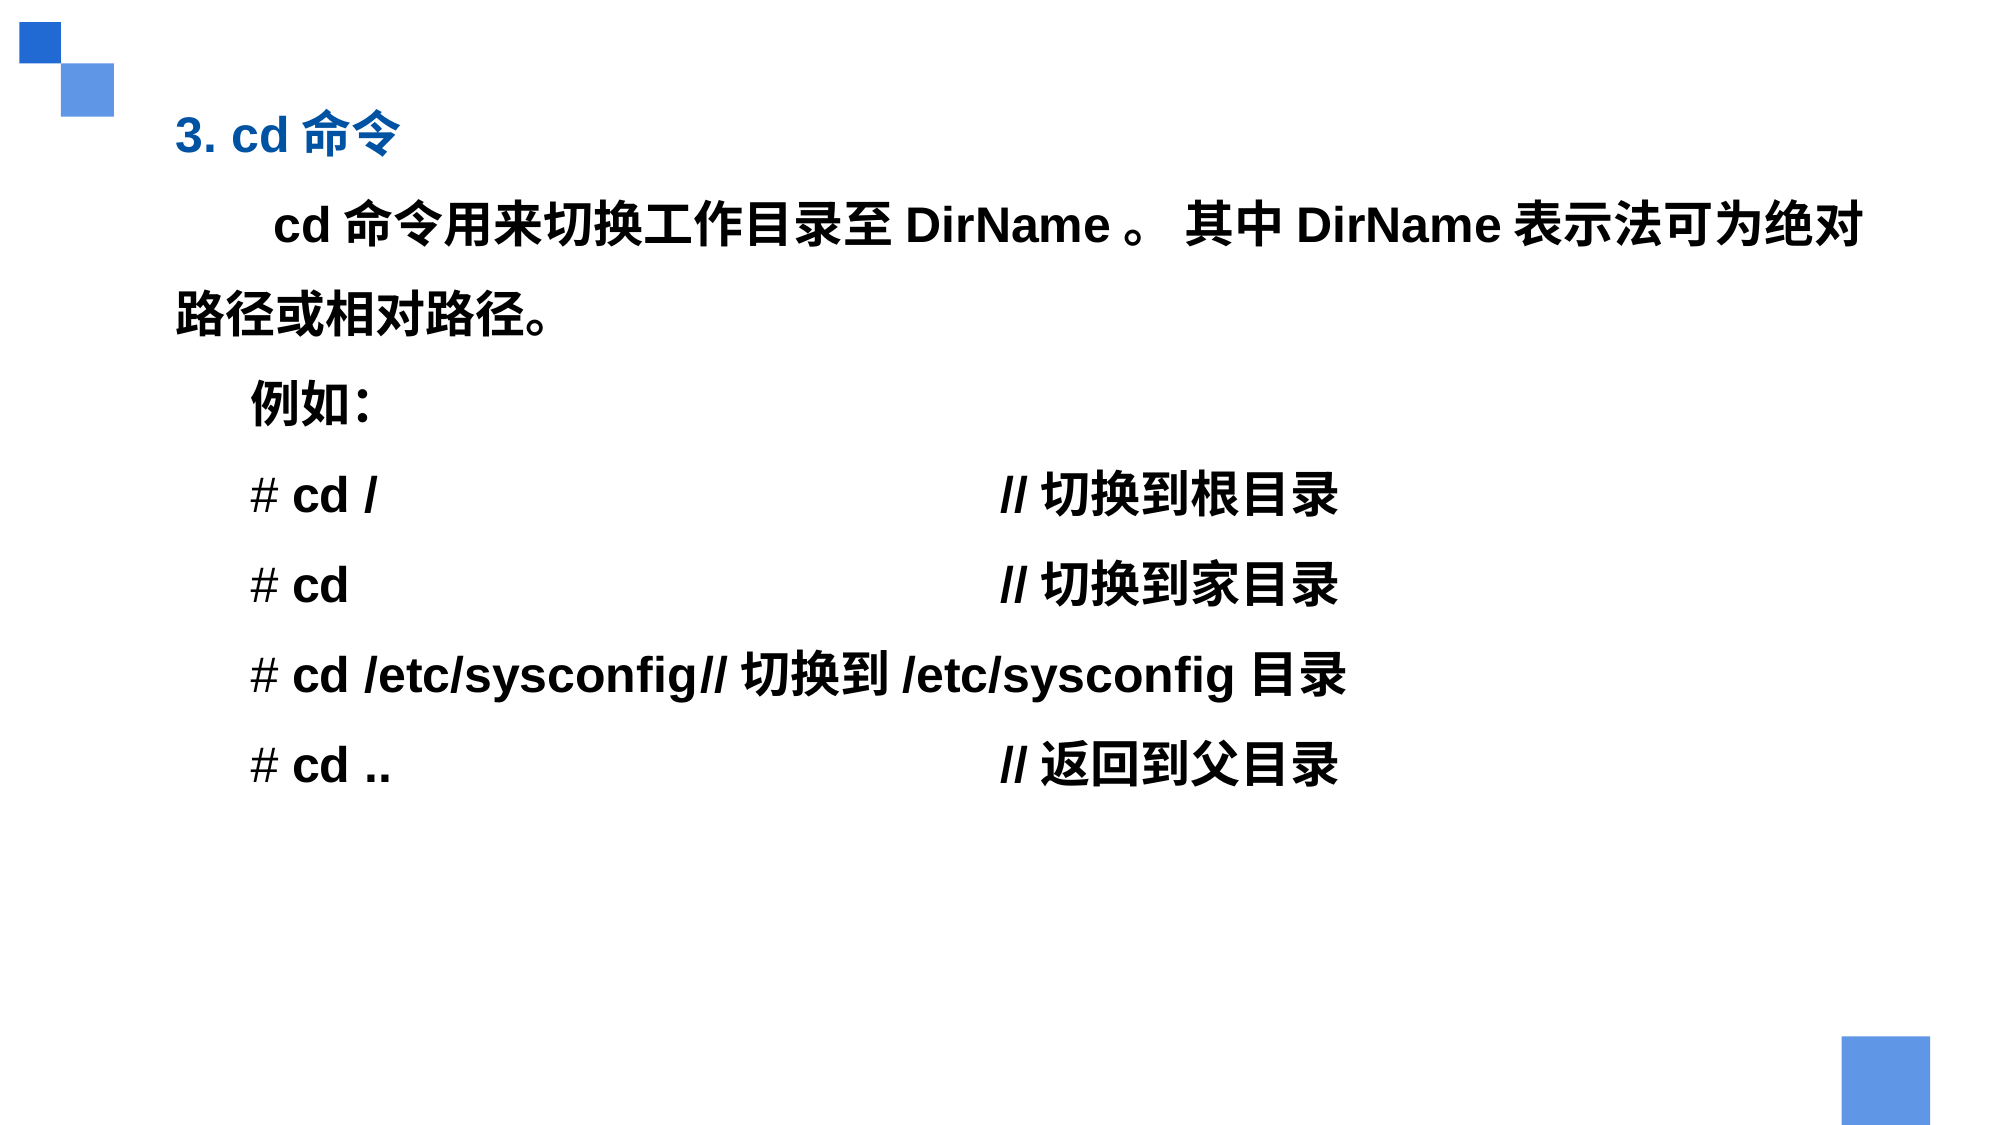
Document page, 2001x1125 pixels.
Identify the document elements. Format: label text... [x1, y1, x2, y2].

text_box 3. cd命令 cd命令用来切换工作目录至DirName。 其中DirName表示法可为绝对路径或相对路径。 例如： # cd / //切换到根目录 # cd //切换到家目录 # cd /etc/sysconfig //切换到/etc/sysconfig目录 # cd .. //返回到父目录 [160, 65, 1886, 801]
slide_number [1771, 1050, 2000, 1111]
